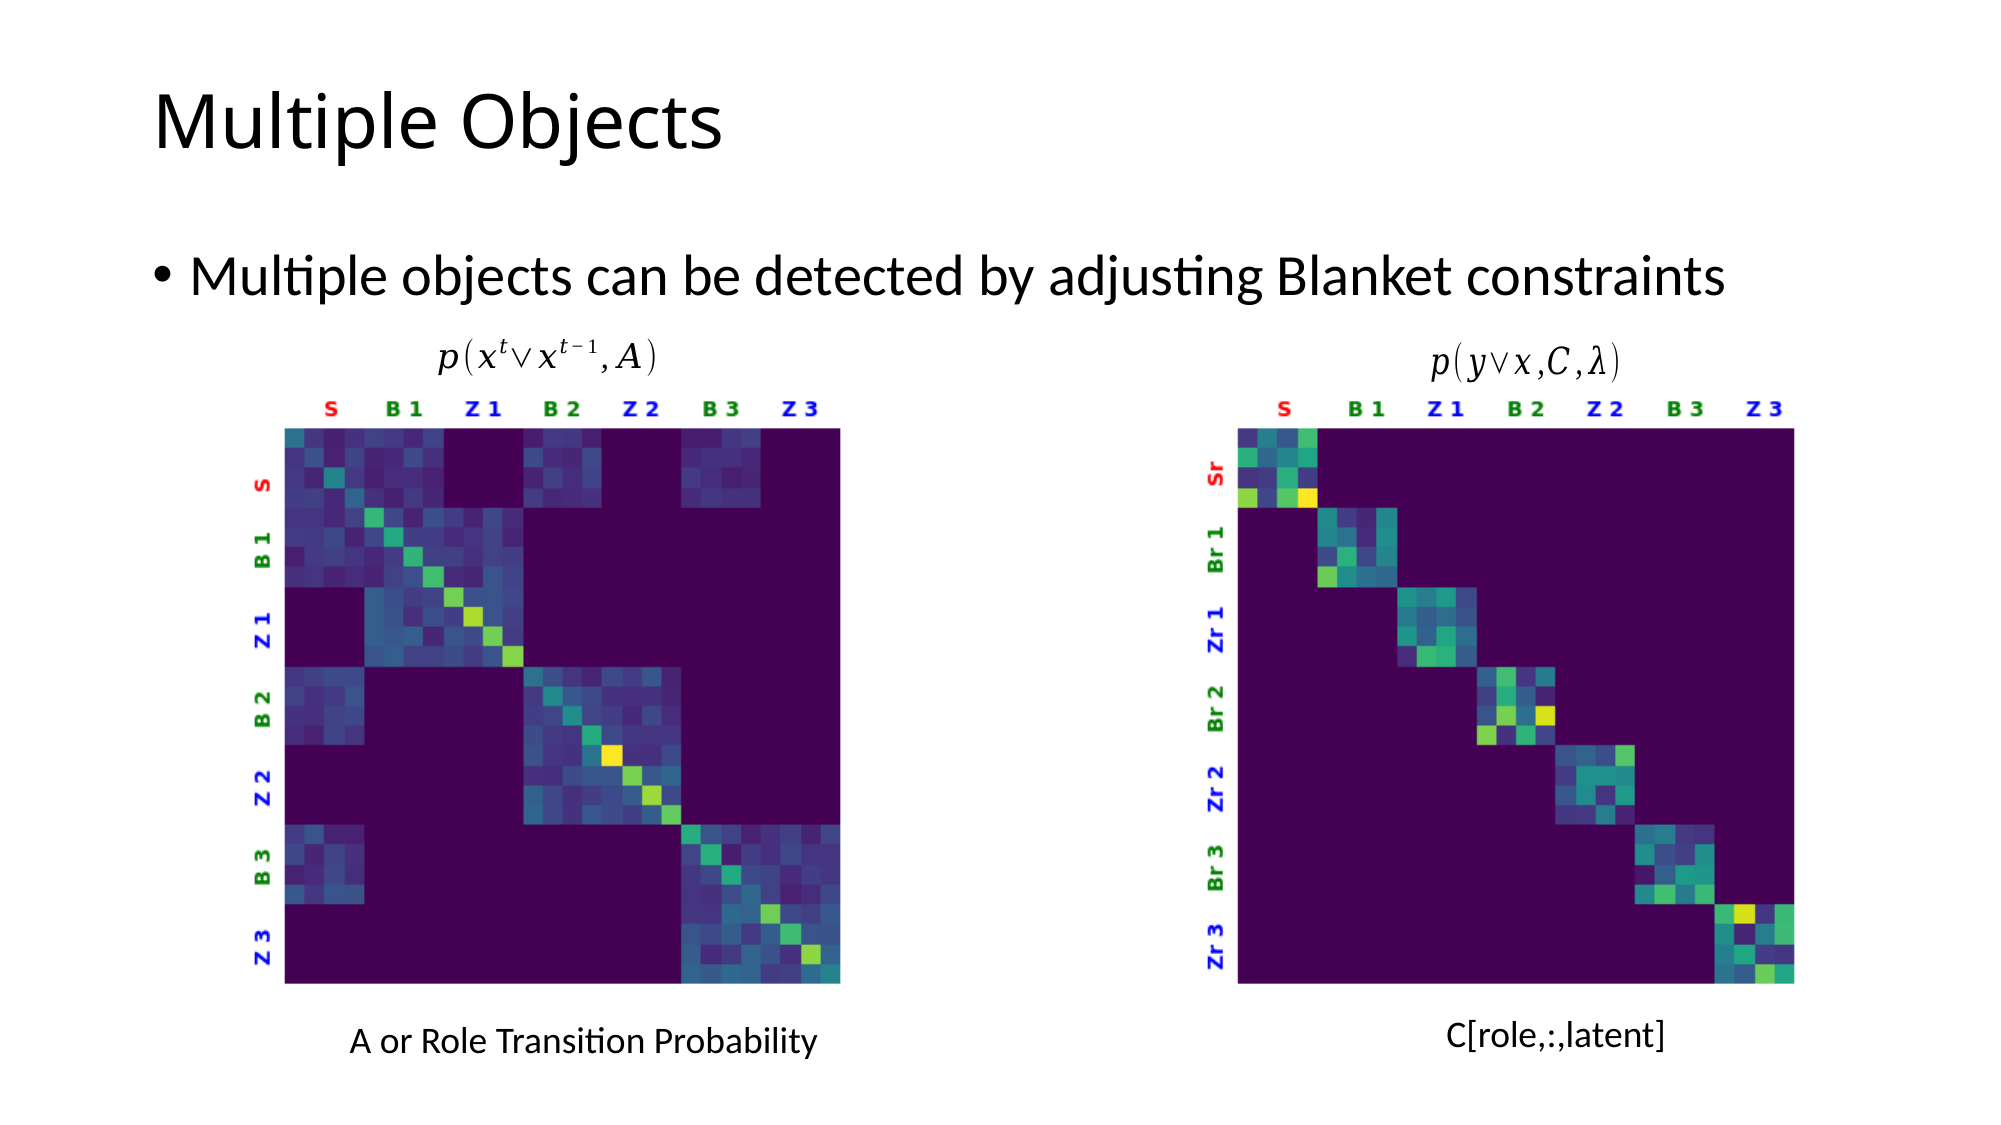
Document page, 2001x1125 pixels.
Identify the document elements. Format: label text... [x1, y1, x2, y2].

picture [1193, 385, 1808, 999]
picture [239, 385, 854, 999]
text_box A or Role Transition Probability [334, 1008, 834, 1069]
title Multiple Objects [137, 59, 1863, 188]
list Multiple objects can be detected by adjusting Blanket constraints [137, 238, 1863, 1014]
text_box C[role,:,latent] [1431, 1002, 1682, 1063]
